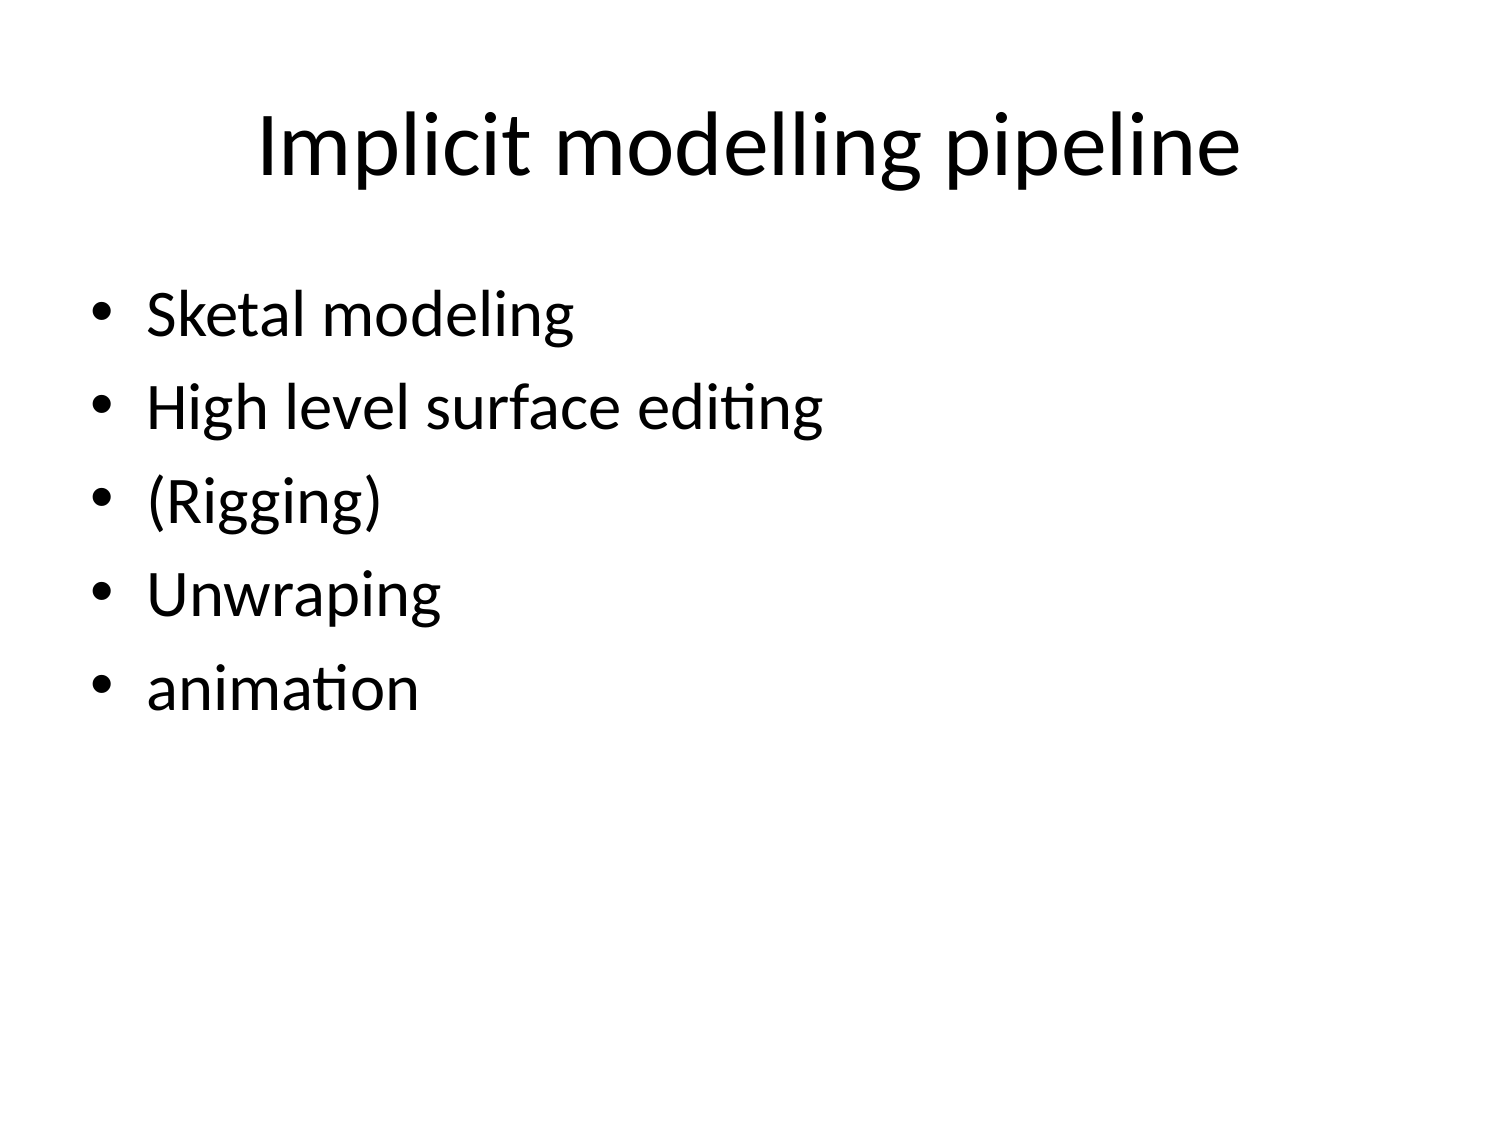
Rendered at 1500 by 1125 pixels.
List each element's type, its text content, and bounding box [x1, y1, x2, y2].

list Sketal modeling High level surface editing (Rigging) Unwraping animation [75, 262, 1425, 1005]
title Implicit modelling pipeline [75, 45, 1425, 233]
